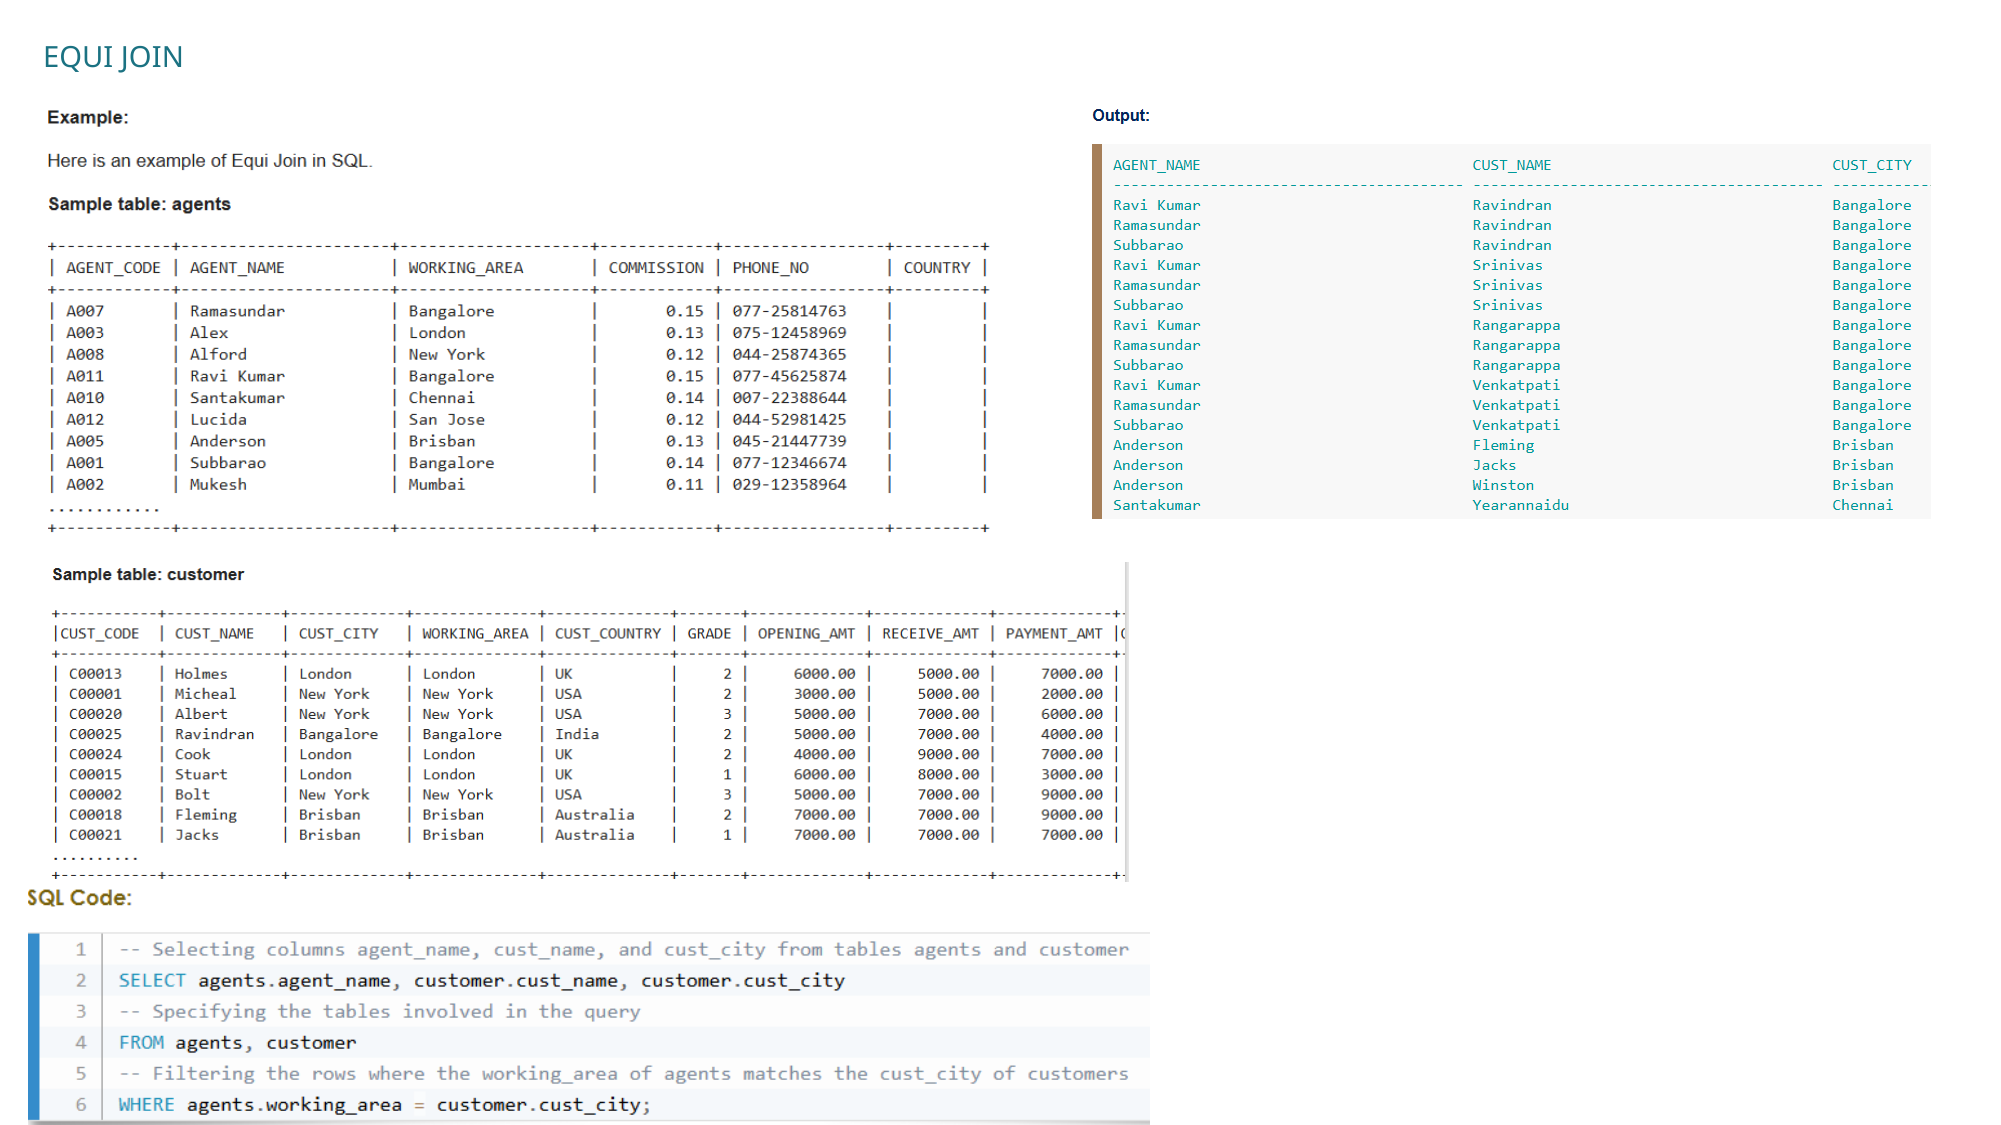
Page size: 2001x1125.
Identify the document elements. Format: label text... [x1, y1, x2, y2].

picture [27, 561, 1150, 1125]
picture [1091, 105, 1931, 520]
picture [47, 104, 999, 545]
text_box EQUI JOIN [28, 28, 1092, 82]
